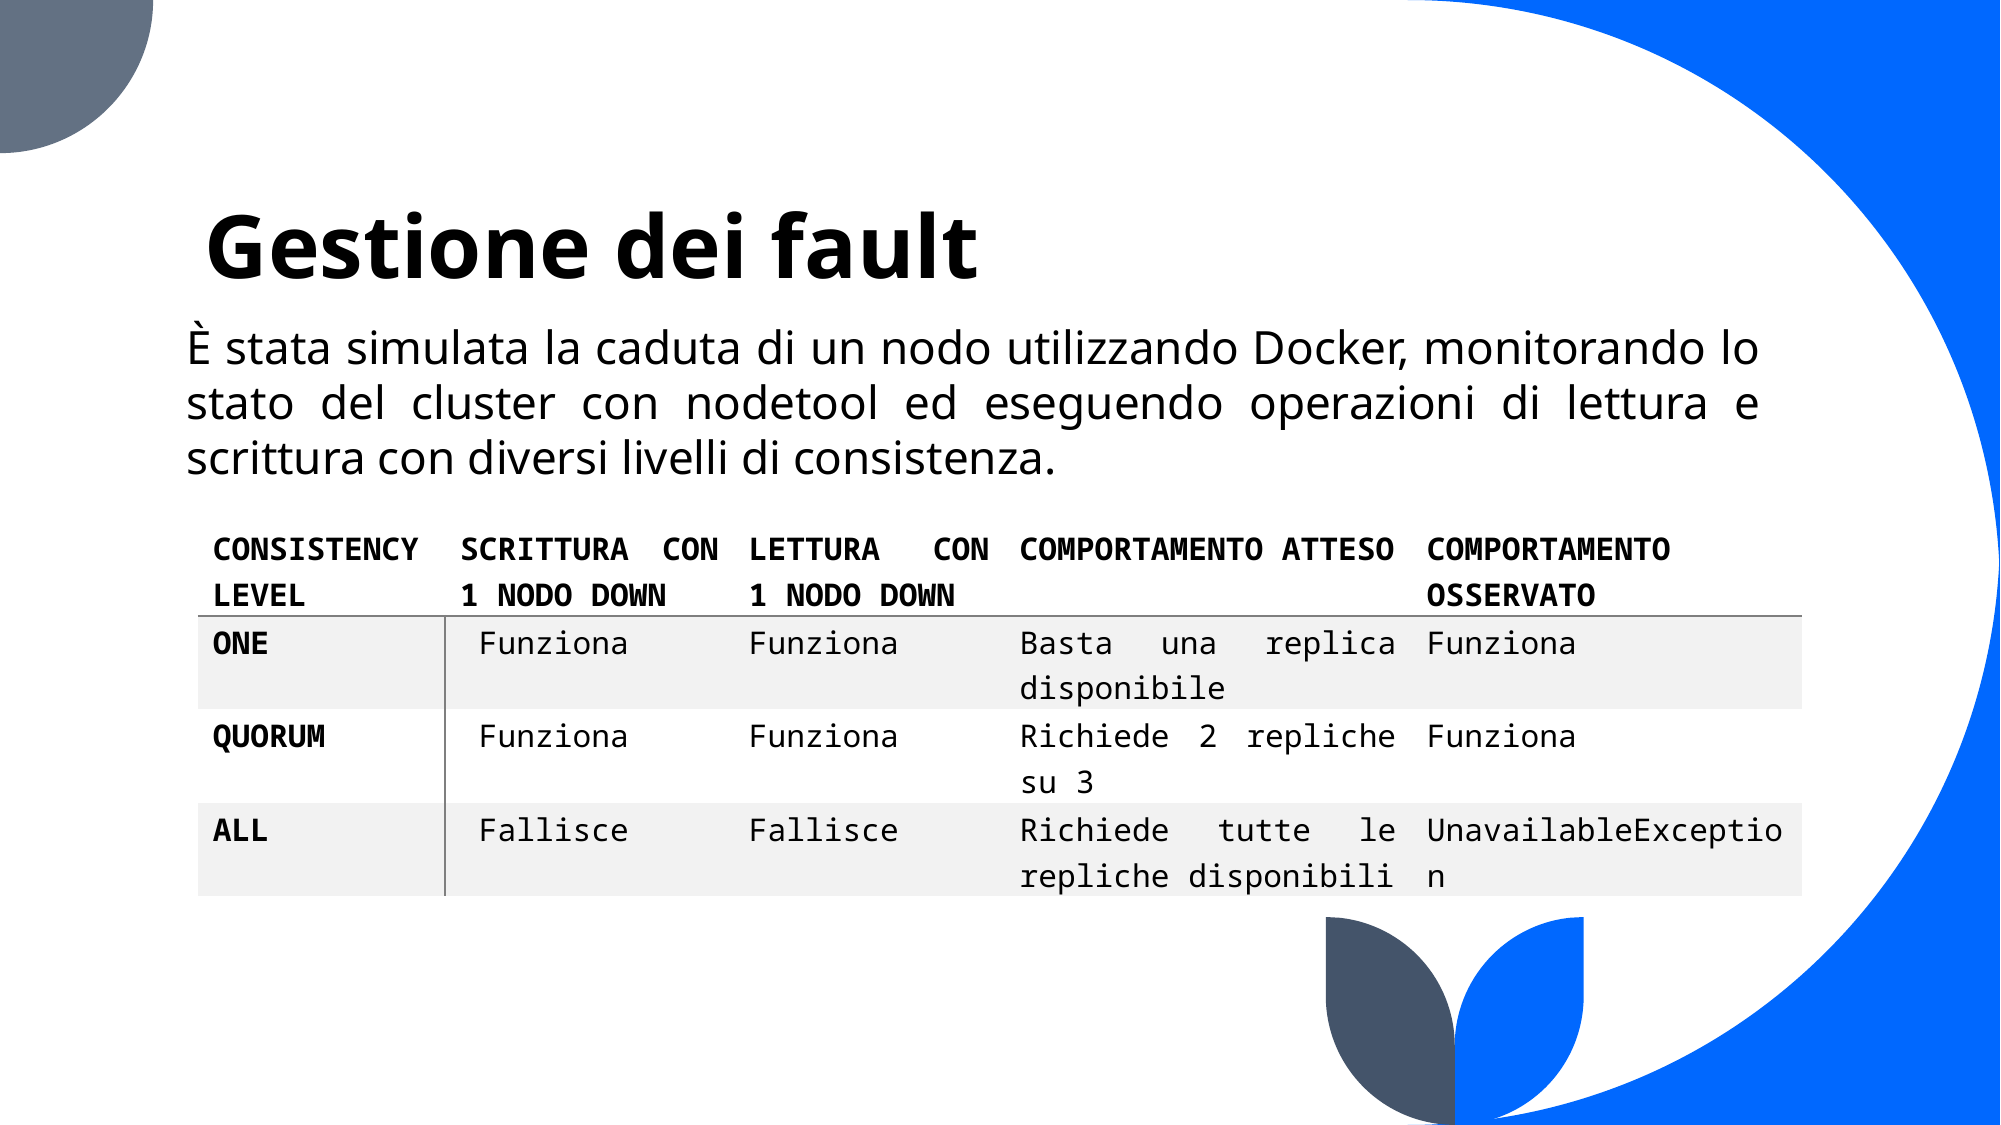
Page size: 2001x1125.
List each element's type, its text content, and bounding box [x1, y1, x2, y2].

table_cell Richiede tutte le repliche disponibili [1005, 803, 1412, 896]
table_cell UnavailableException [1412, 803, 1802, 896]
table_header Comportamento osservato [1412, 522, 1802, 615]
table_cell Funziona [734, 617, 1005, 709]
table_header Scrittura con 1 nodo down [445, 522, 734, 615]
table_cell Fallisce [446, 803, 734, 896]
table_cell Funziona [1412, 709, 1802, 803]
table_cell Funziona [446, 709, 734, 803]
table_cell ALL [198, 803, 444, 896]
table_header Lettura con 1 nodo down [734, 522, 1005, 615]
table_cell Funziona [446, 617, 734, 709]
table_cell Fallisce [734, 803, 1005, 896]
table_cell ONE [198, 617, 444, 709]
table_cell Basta una replica disponibile [1005, 617, 1412, 709]
table_cell Richiede 2 repliche su 3 [1005, 709, 1412, 803]
table_cell Funziona [734, 709, 1005, 803]
table_cell Funziona [1412, 617, 1802, 709]
table_header Consistency Level [198, 522, 445, 615]
table_header Comportamento atteso [1005, 522, 1412, 615]
text_box È stata simulata la caduta di un nodo utilizzando Docker, monitorando lo stato del cluster con nodetool ed eseguendo operazioni di lettura e scrittura con diversi livelli di consistenza. [171, 311, 1776, 492]
title Gestione dei fault [190, 16, 1795, 303]
table_cell QUORUM [198, 709, 444, 803]
